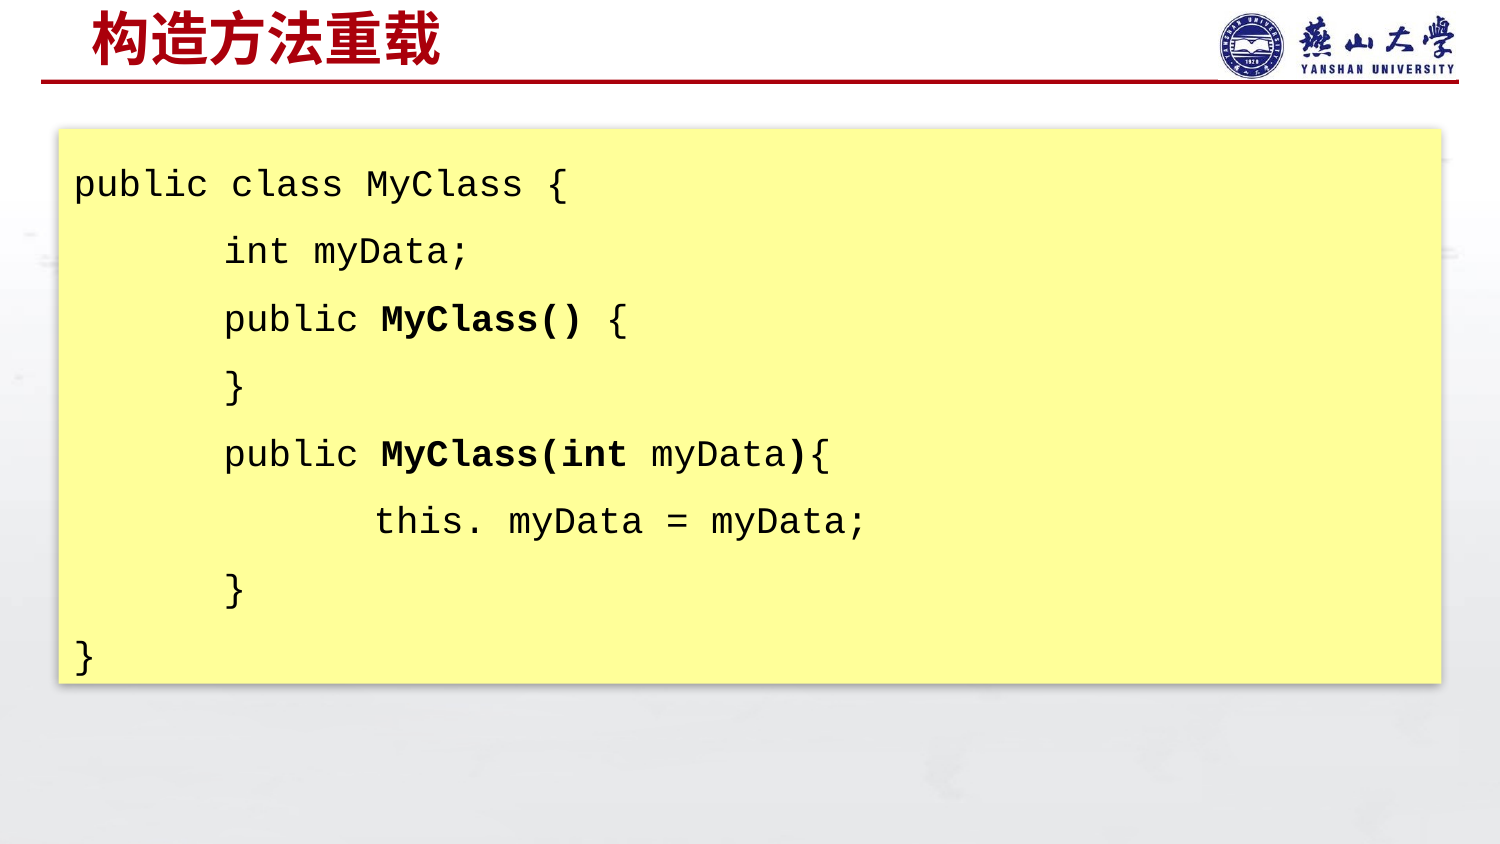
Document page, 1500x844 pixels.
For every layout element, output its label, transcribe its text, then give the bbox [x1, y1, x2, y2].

list public class MyClass { int myData; public MyClass() { } public MyClass(int myData){ this. myData = myData; } } [58, 128, 1442, 684]
picture [0, 0, 1500, 844]
title 构造方法重载 [76, 2, 1196, 71]
